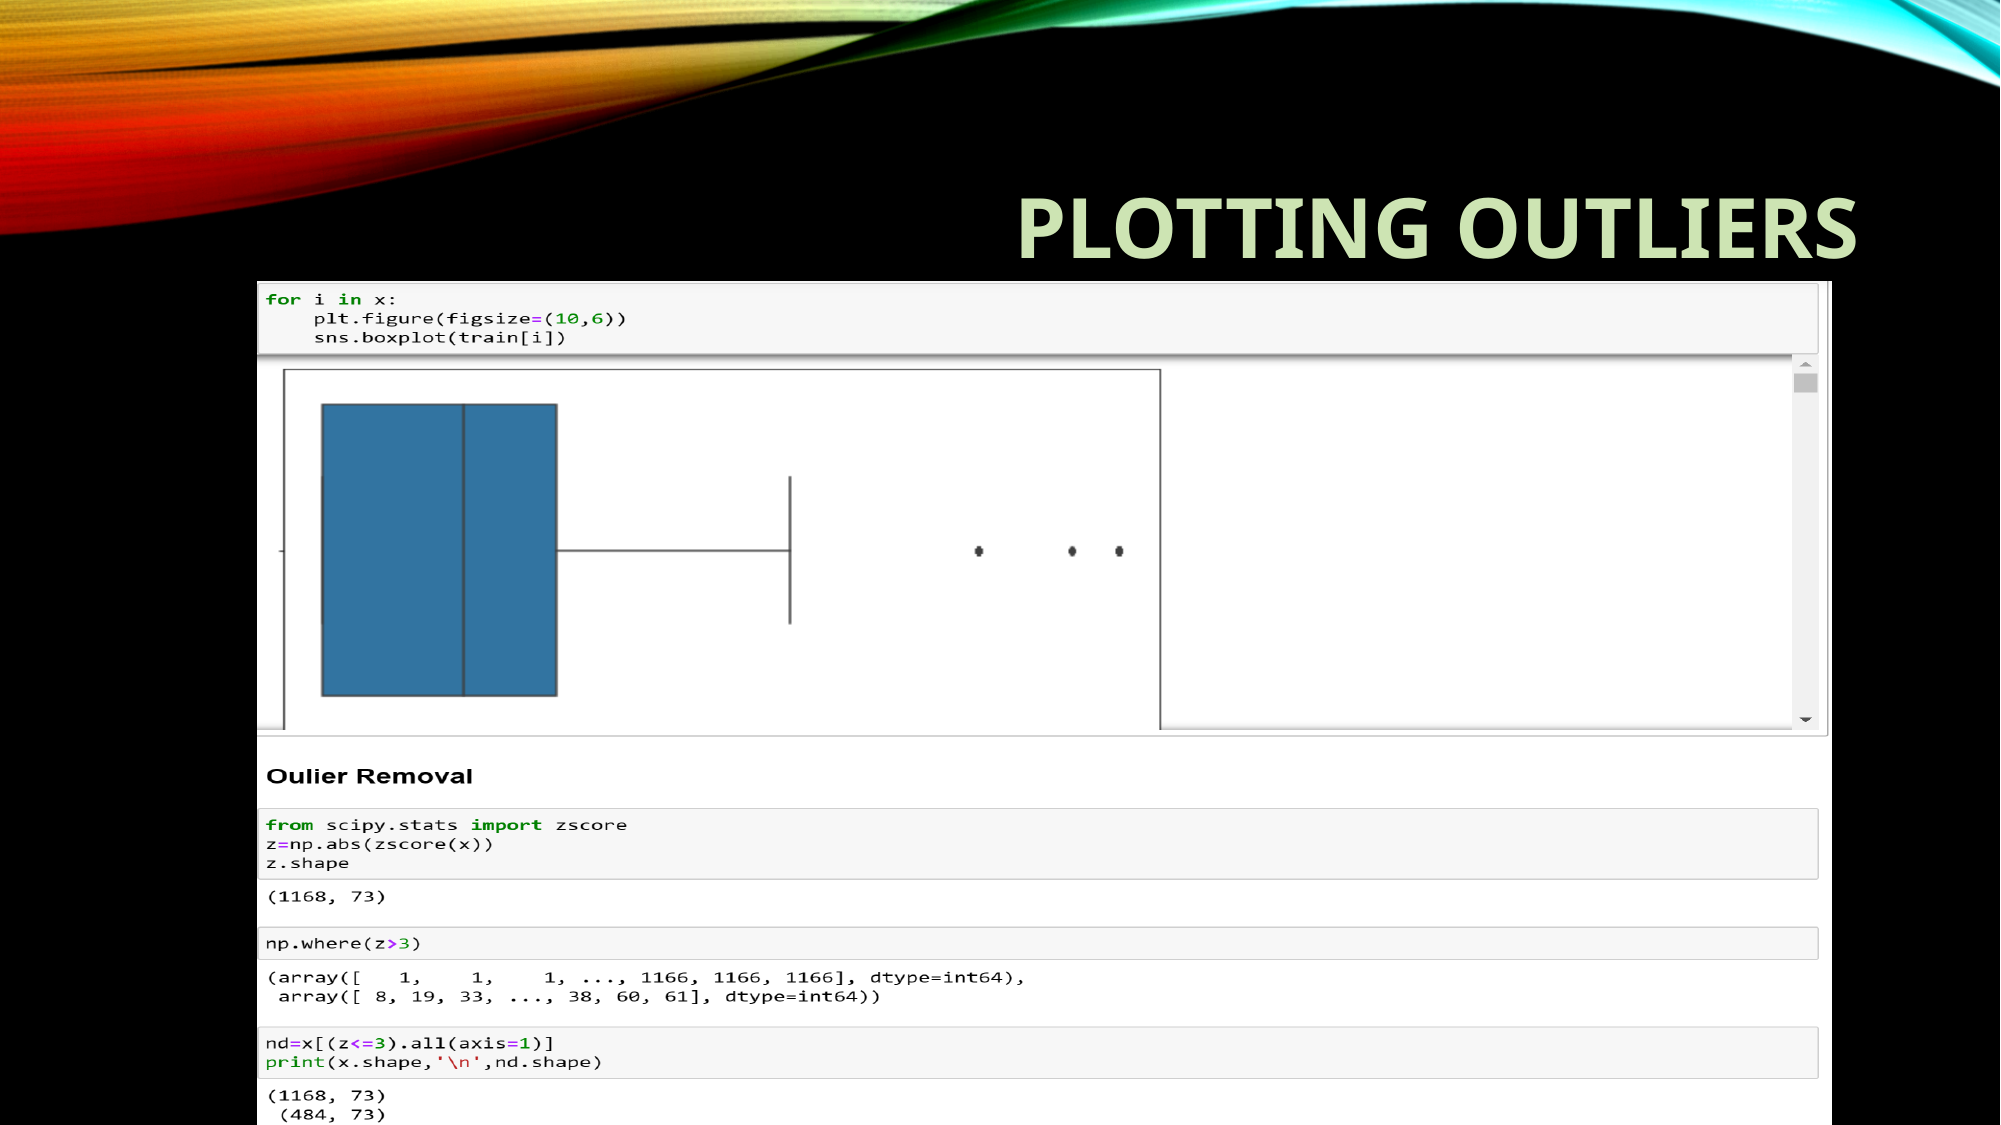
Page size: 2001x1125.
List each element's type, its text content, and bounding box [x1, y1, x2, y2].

picture [257, 281, 1832, 1125]
title PLOTTING OUTLIERS [474, 125, 1875, 338]
picture [0, 0, 2000, 237]
